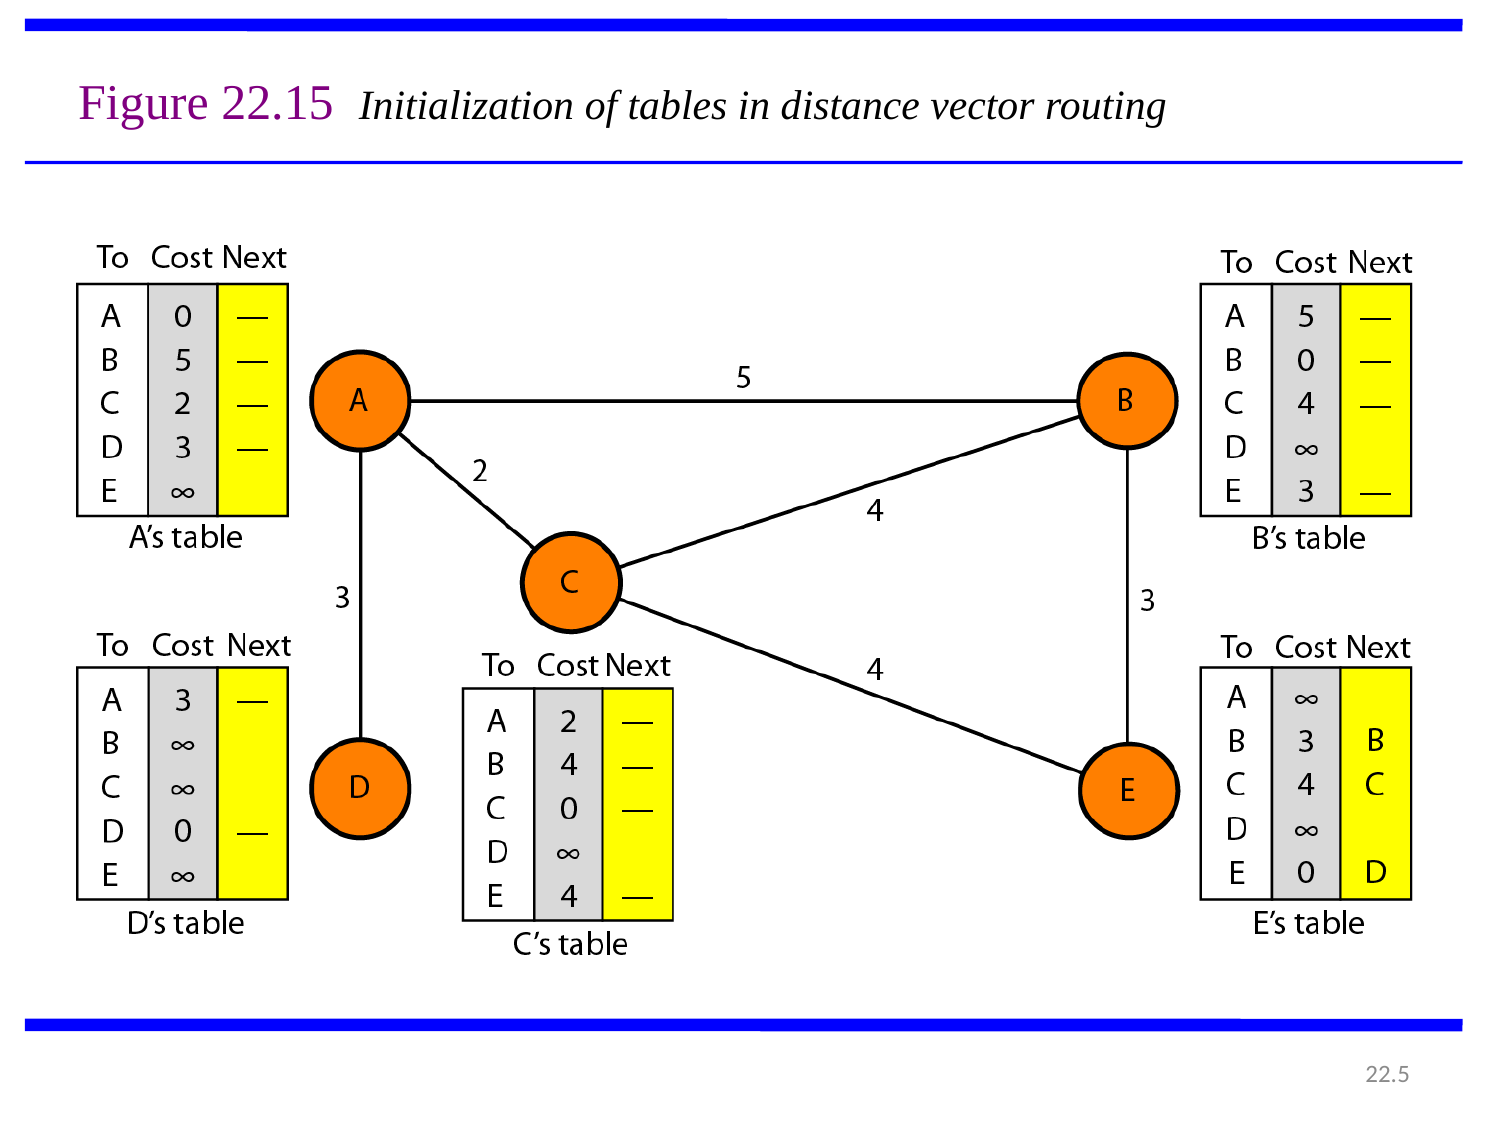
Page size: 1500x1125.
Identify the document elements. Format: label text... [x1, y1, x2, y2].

picture [75, 239, 1413, 963]
slide_number 22.5 [1074, 1042, 1425, 1103]
text_box Figure 22.15 Initialization of tables in distance vector routing [63, 62, 1183, 138]
